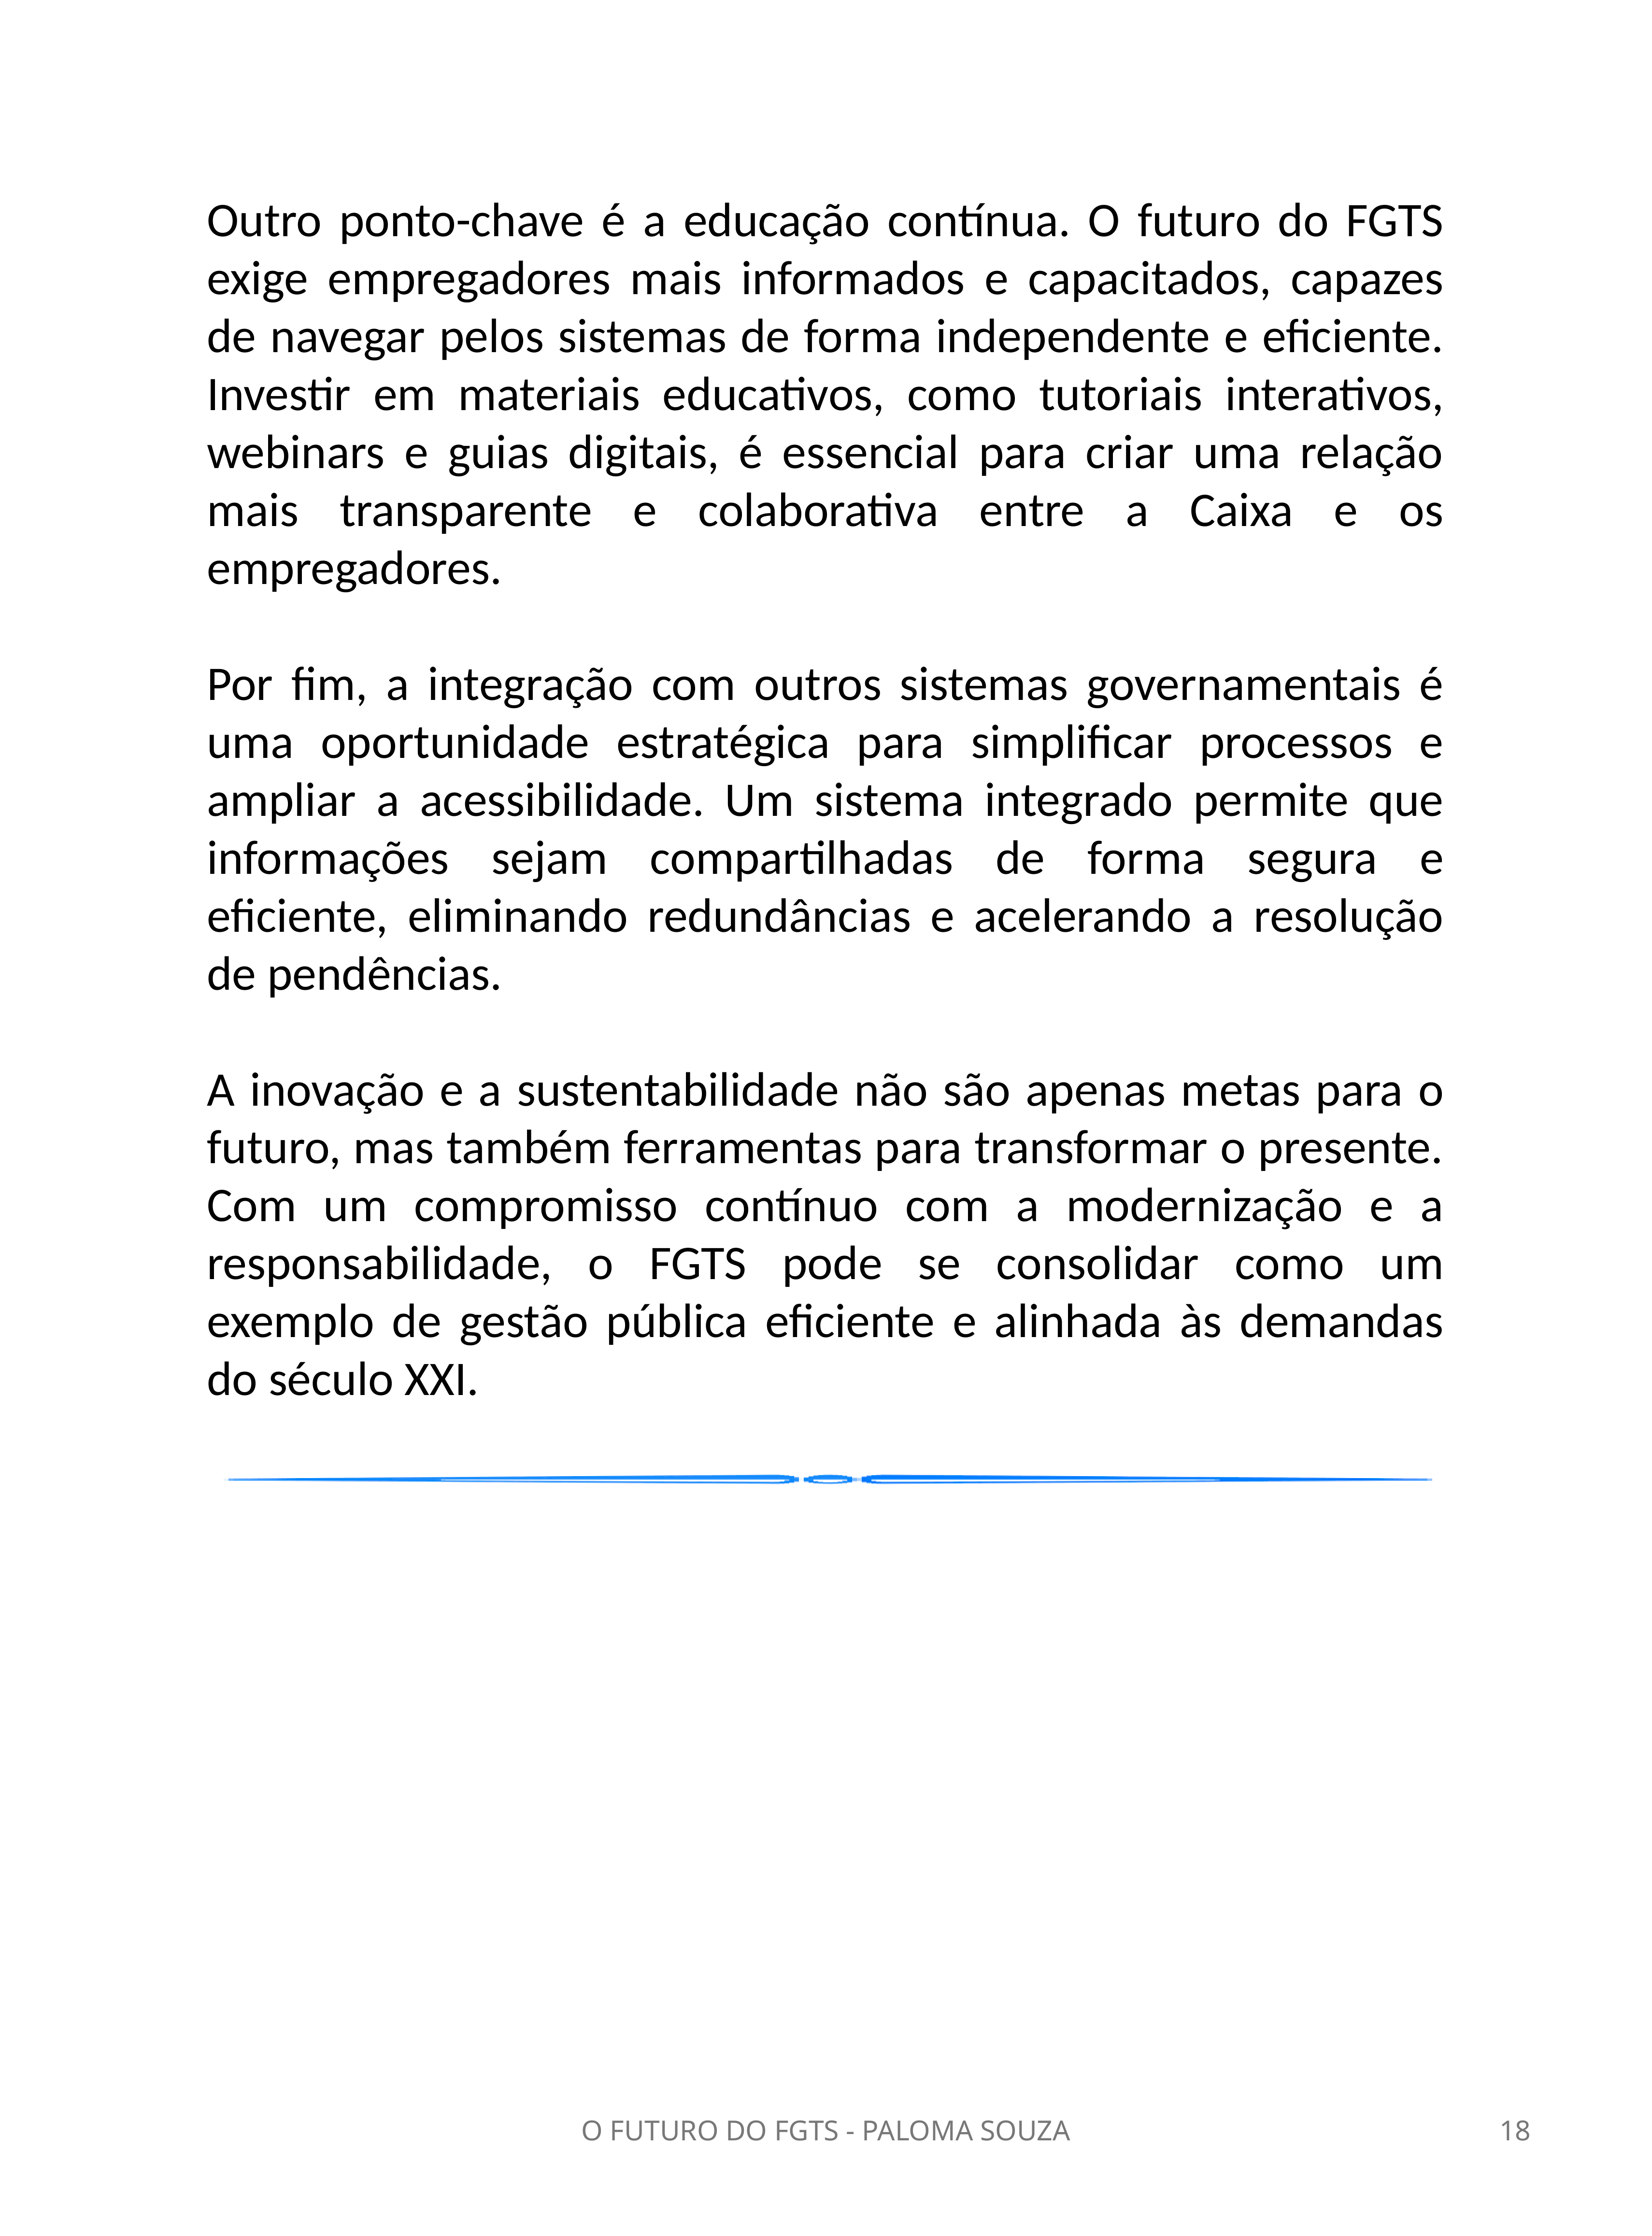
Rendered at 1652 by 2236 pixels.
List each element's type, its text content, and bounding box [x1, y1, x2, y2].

picture [199, 1421, 1453, 1617]
text_box Outro ponto-chave é a educação contínua. O futuro do FGTS exige empregadores mais informados e capacitados, capazes de navegar pelos sistemas de forma independente e eficiente. Investir em materiais educativos, como tutoriais interativos, webinars e guias digitais, é essencial para criar uma relação mais transparente e colaborativa entre a Caixa e os empregadores. Por fim, a integração com outros sistemas governamentais é uma oportunidade estratégica para simplificar processos e ampliar a acessibilidade. Um sistema integrado permite que informações sejam compartilhadas de forma segura e eficiente, eliminando redundâncias e acelerando a resolução de pendências. A inovação e a sustentabilidade não são apenas metas para o futuro, mas também ferramentas para transformar o presente. Com um compromisso contínuo com a modernização e a responsabilidade, o FGTS pode se consolidar como um exemplo de gestão pública eficiente e alinhada às demandas do século XXI. [199, 185, 1452, 1409]
slide_number 18 [1167, 2072, 1538, 2192]
footer O FUTURO DO FGTS - PALOMA SOUZA [547, 2072, 1105, 2192]
